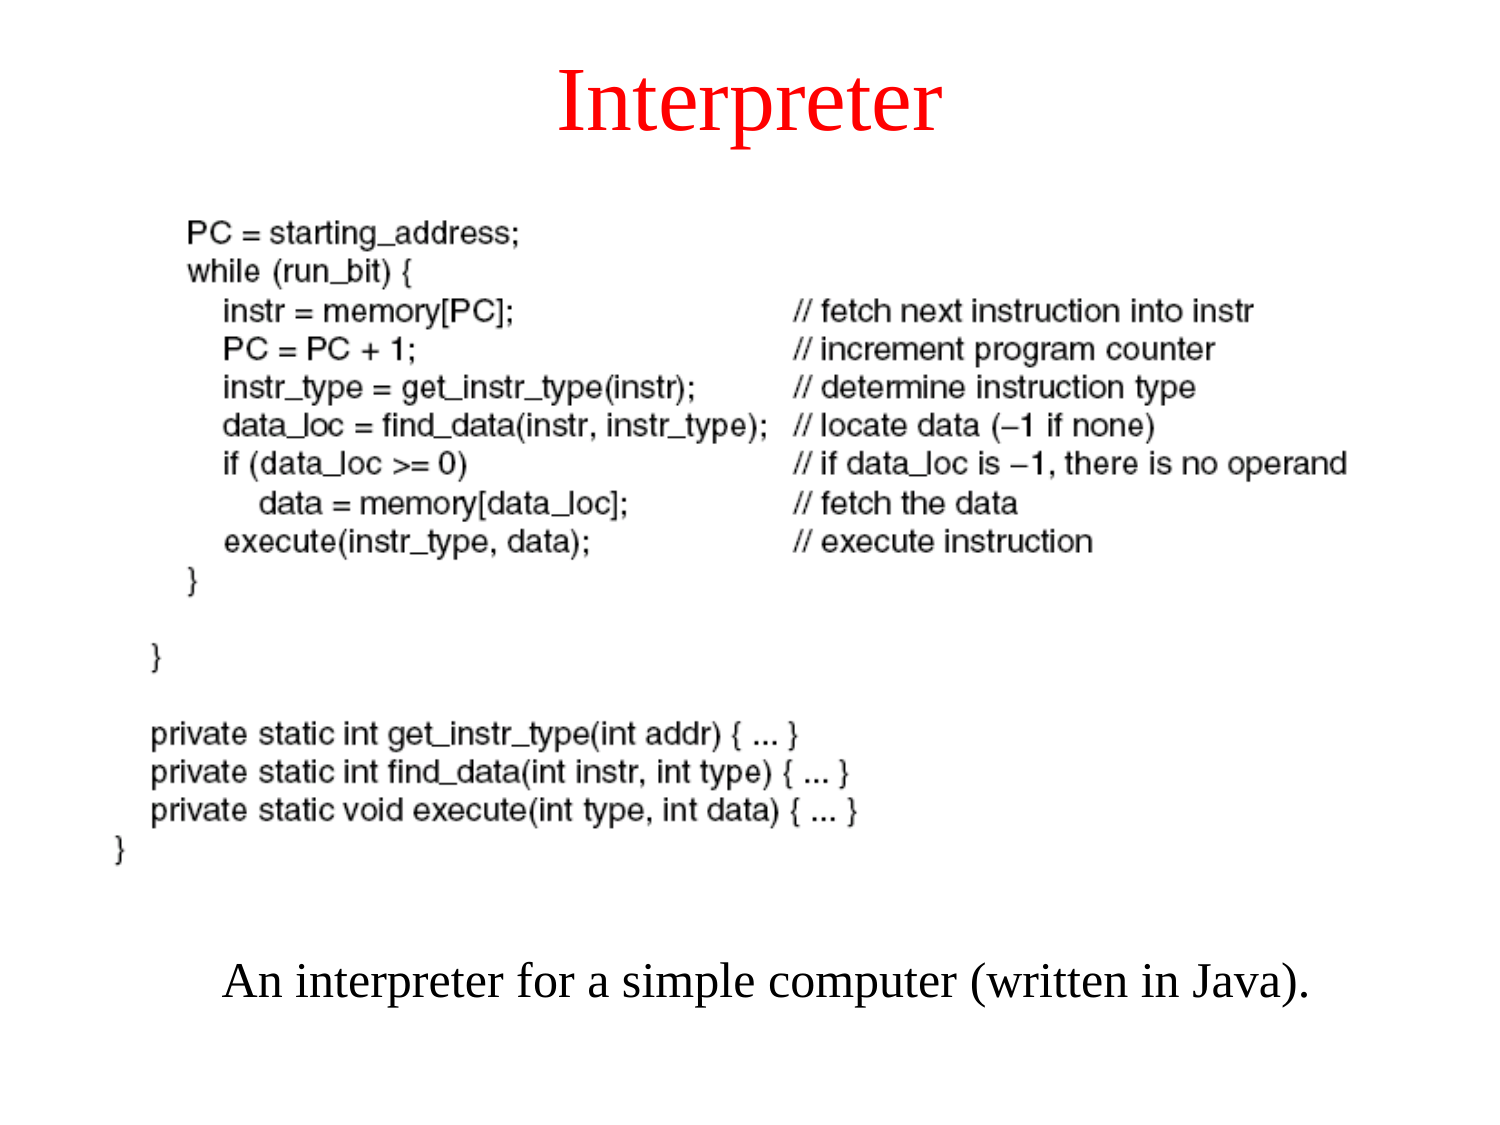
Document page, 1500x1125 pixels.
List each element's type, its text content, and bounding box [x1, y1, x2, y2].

list An interpreter for a simple computer (written in Java). [32, 939, 1500, 1076]
picture [91, 190, 1401, 894]
title Interpreter [0, 0, 1500, 188]
